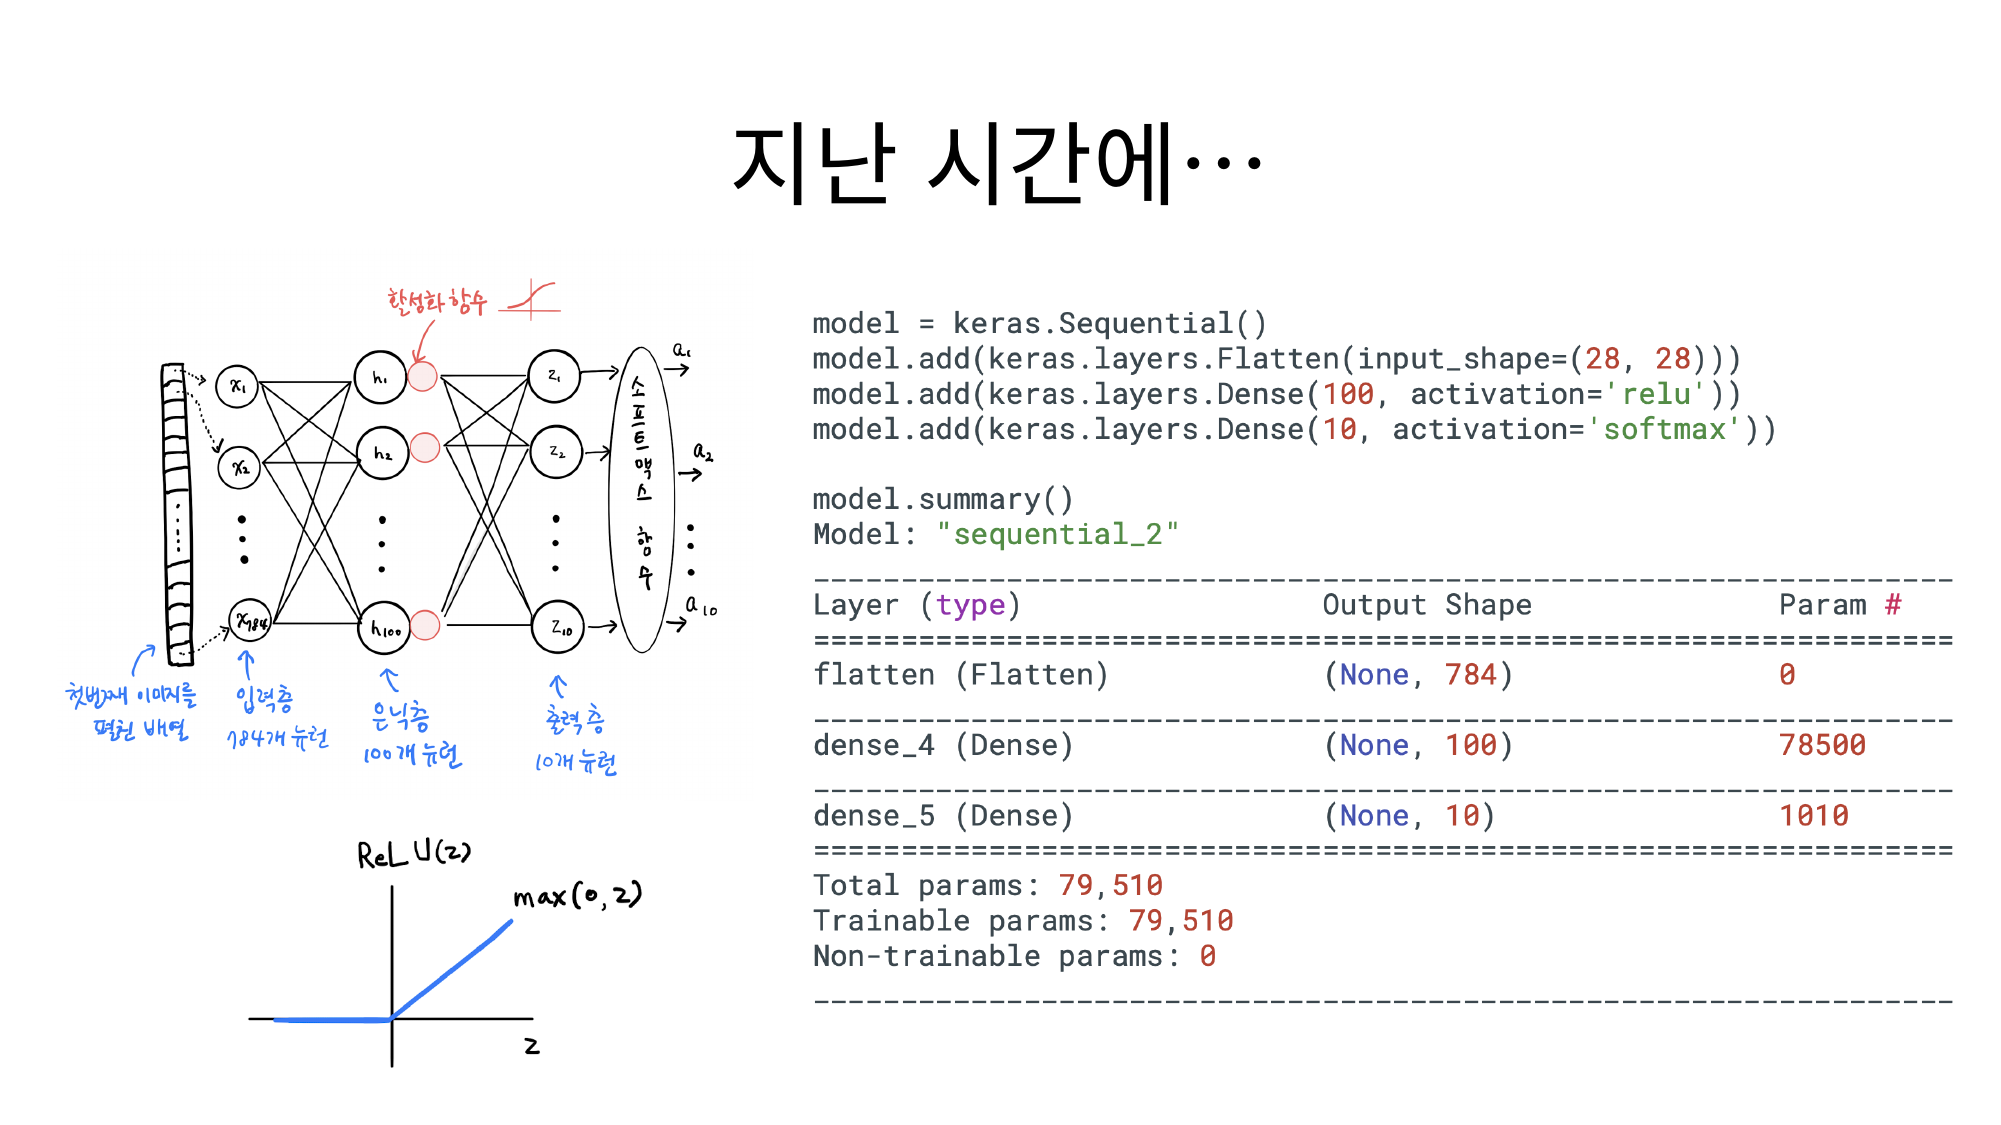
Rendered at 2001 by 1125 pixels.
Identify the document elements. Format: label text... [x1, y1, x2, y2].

title 지난 시간에… [137, 59, 1863, 278]
picture [798, 297, 1994, 1027]
picture [57, 247, 754, 1125]
